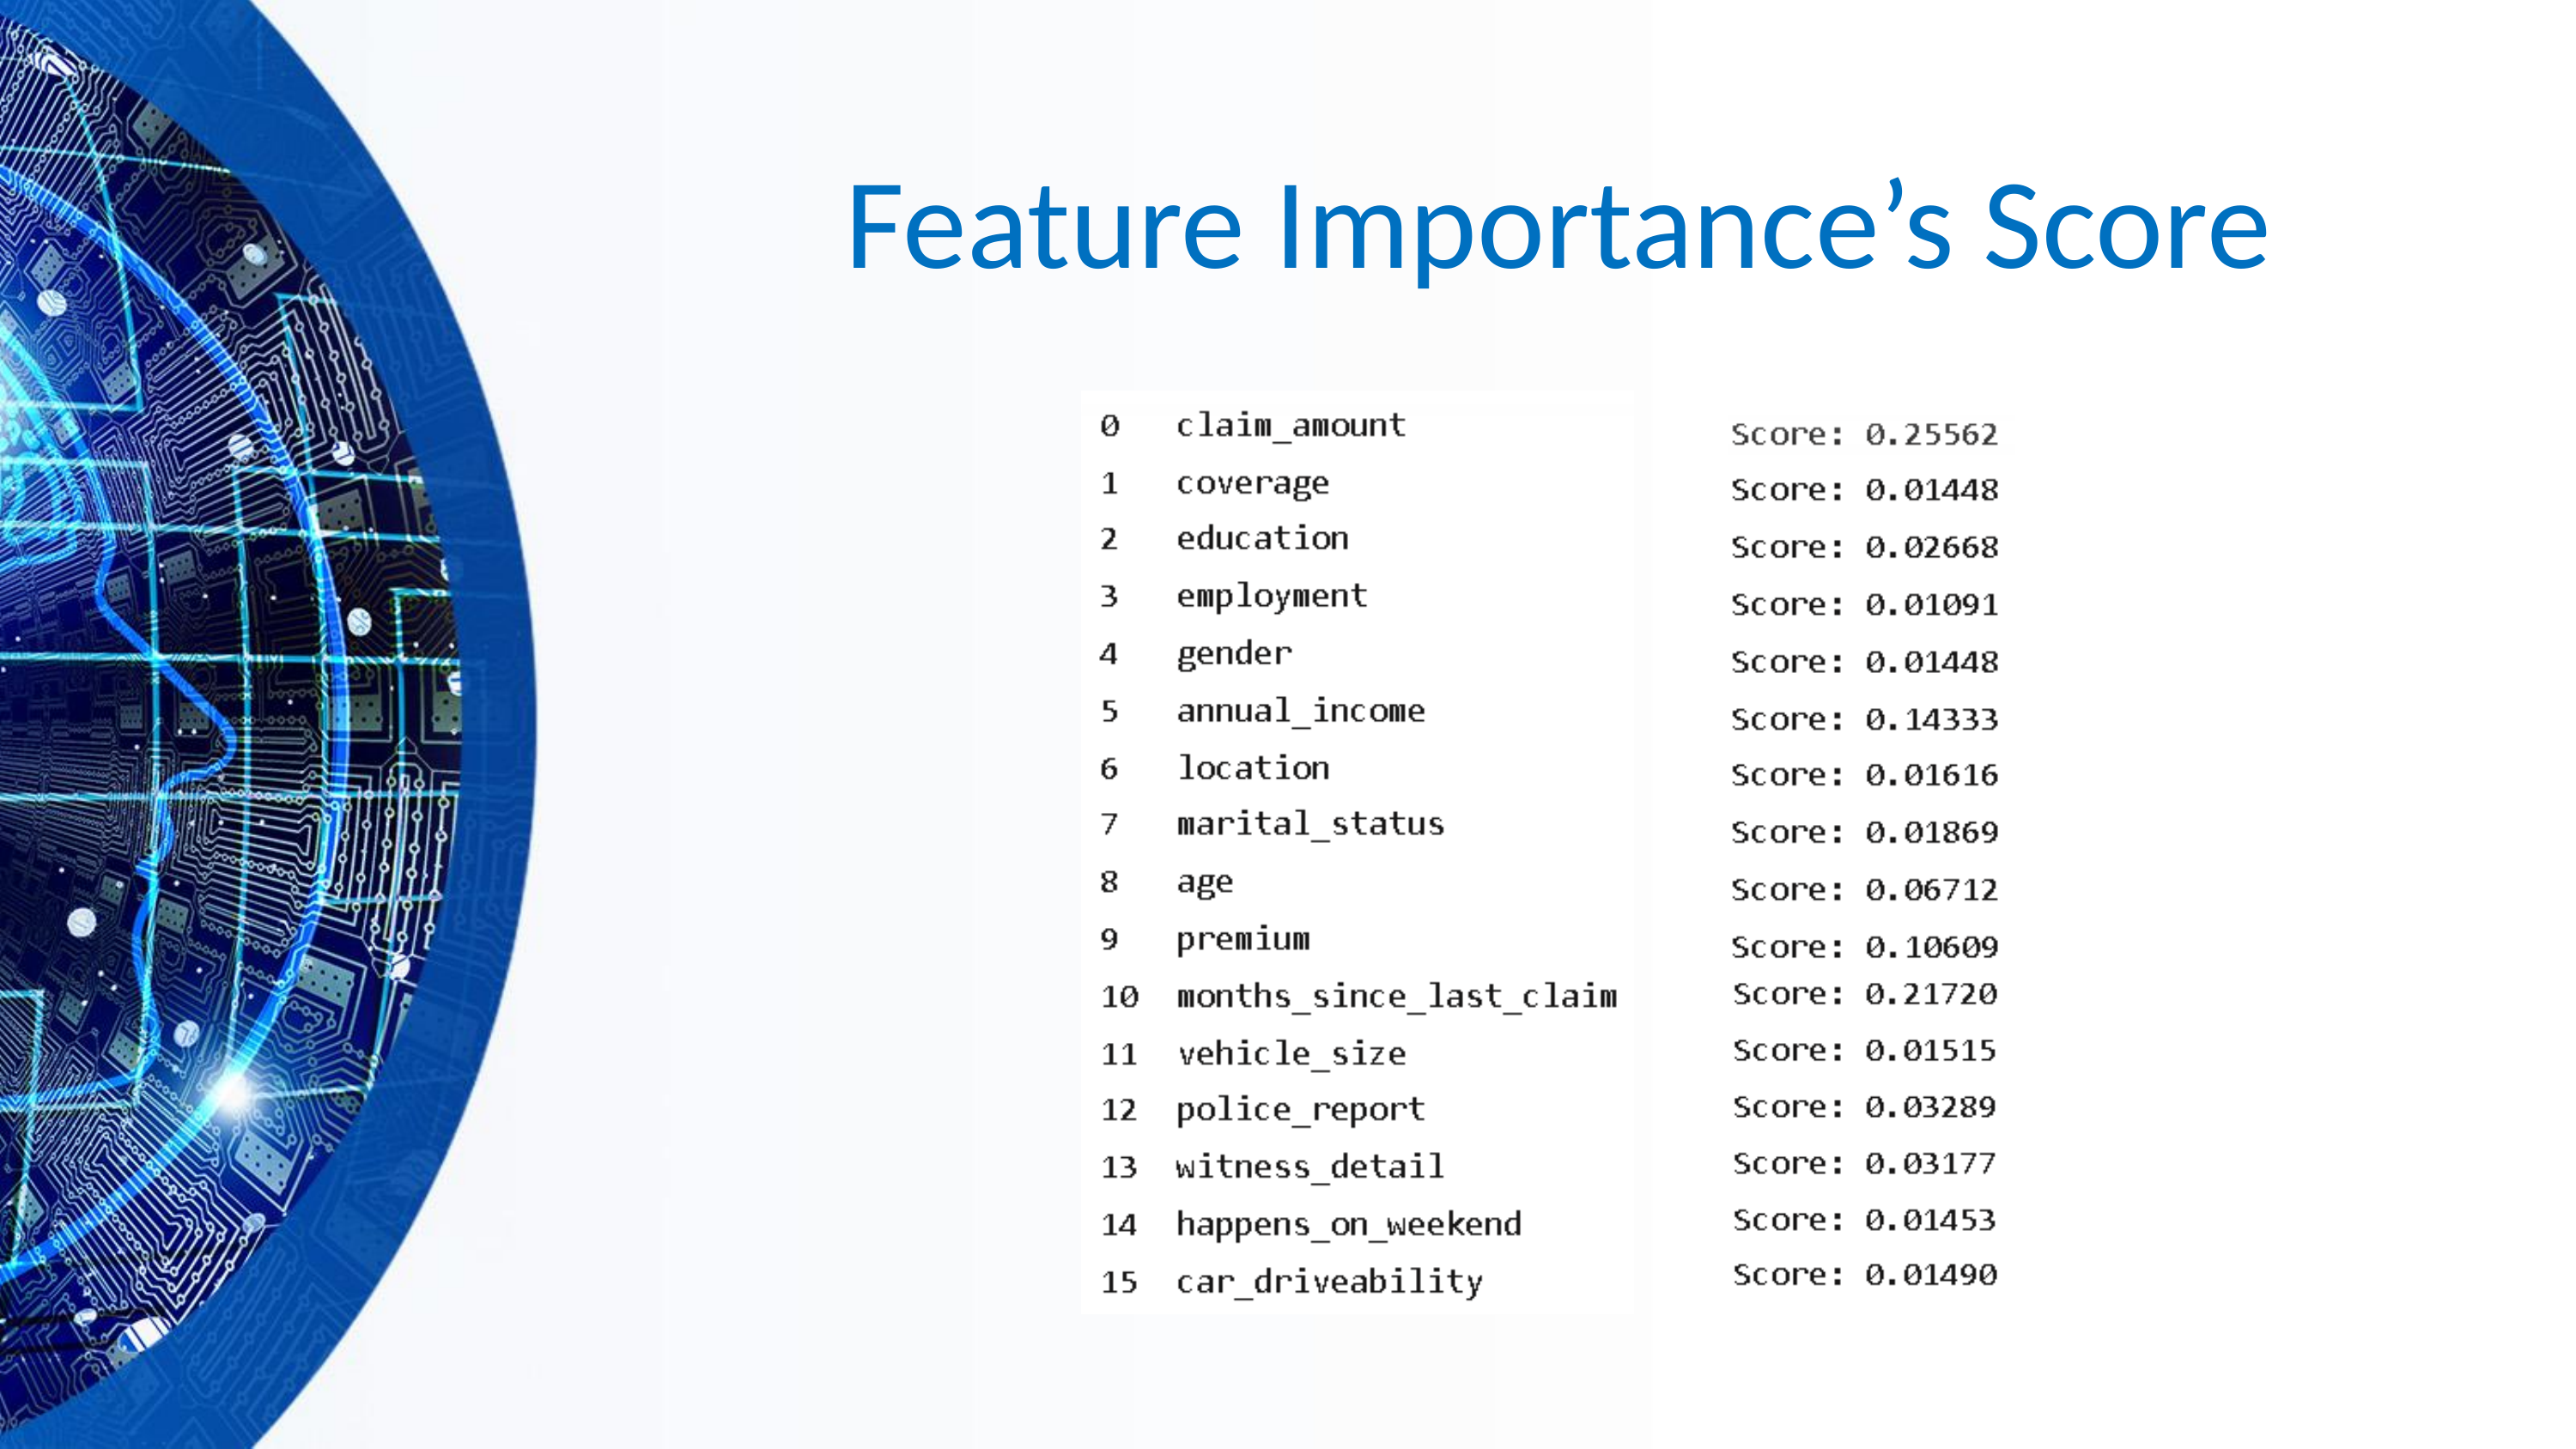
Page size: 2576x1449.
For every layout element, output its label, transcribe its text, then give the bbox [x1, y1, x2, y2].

picture [0, 0, 2576, 1449]
title Feature Importance’s Score [673, 114, 2445, 319]
